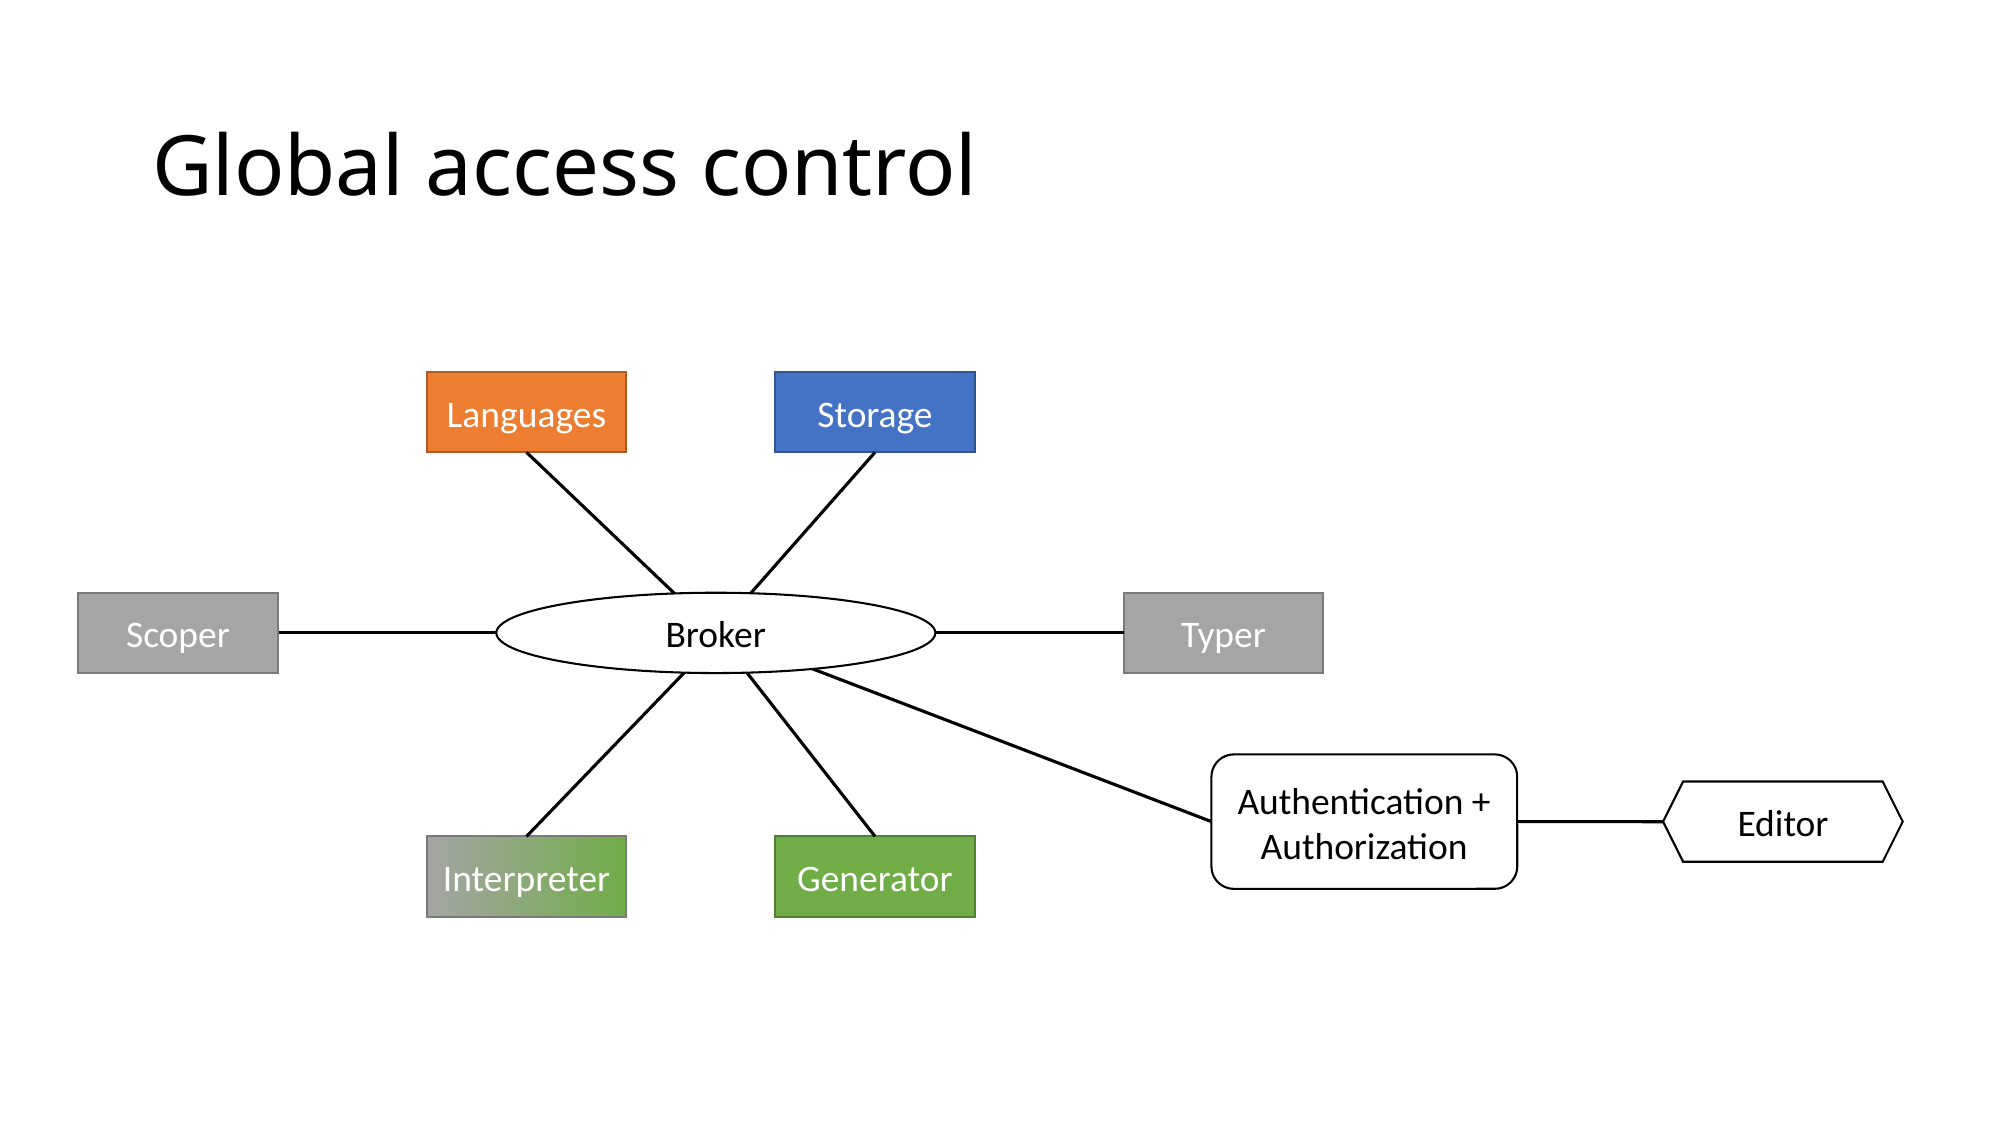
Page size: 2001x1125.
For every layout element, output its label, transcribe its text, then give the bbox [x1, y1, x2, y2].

text_box Storage [774, 371, 976, 453]
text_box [875, 632, 1212, 822]
text_box Scoper [77, 592, 279, 674]
title Global access control [137, 59, 1863, 278]
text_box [716, 452, 875, 632]
text_box Broker [495, 611, 526, 632]
text_box Broker [495, 633, 715, 655]
text_box Editor [1662, 780, 1904, 863]
text_box Generator [774, 835, 976, 918]
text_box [526, 452, 716, 633]
text_box Interpreter [426, 835, 627, 918]
text_box Languages [426, 371, 627, 453]
text_box Typer [1123, 592, 1324, 674]
text_box Authentication + Authorization [1210, 753, 1519, 890]
text_box Broker [875, 604, 937, 632]
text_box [526, 639, 716, 837]
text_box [715, 632, 875, 837]
